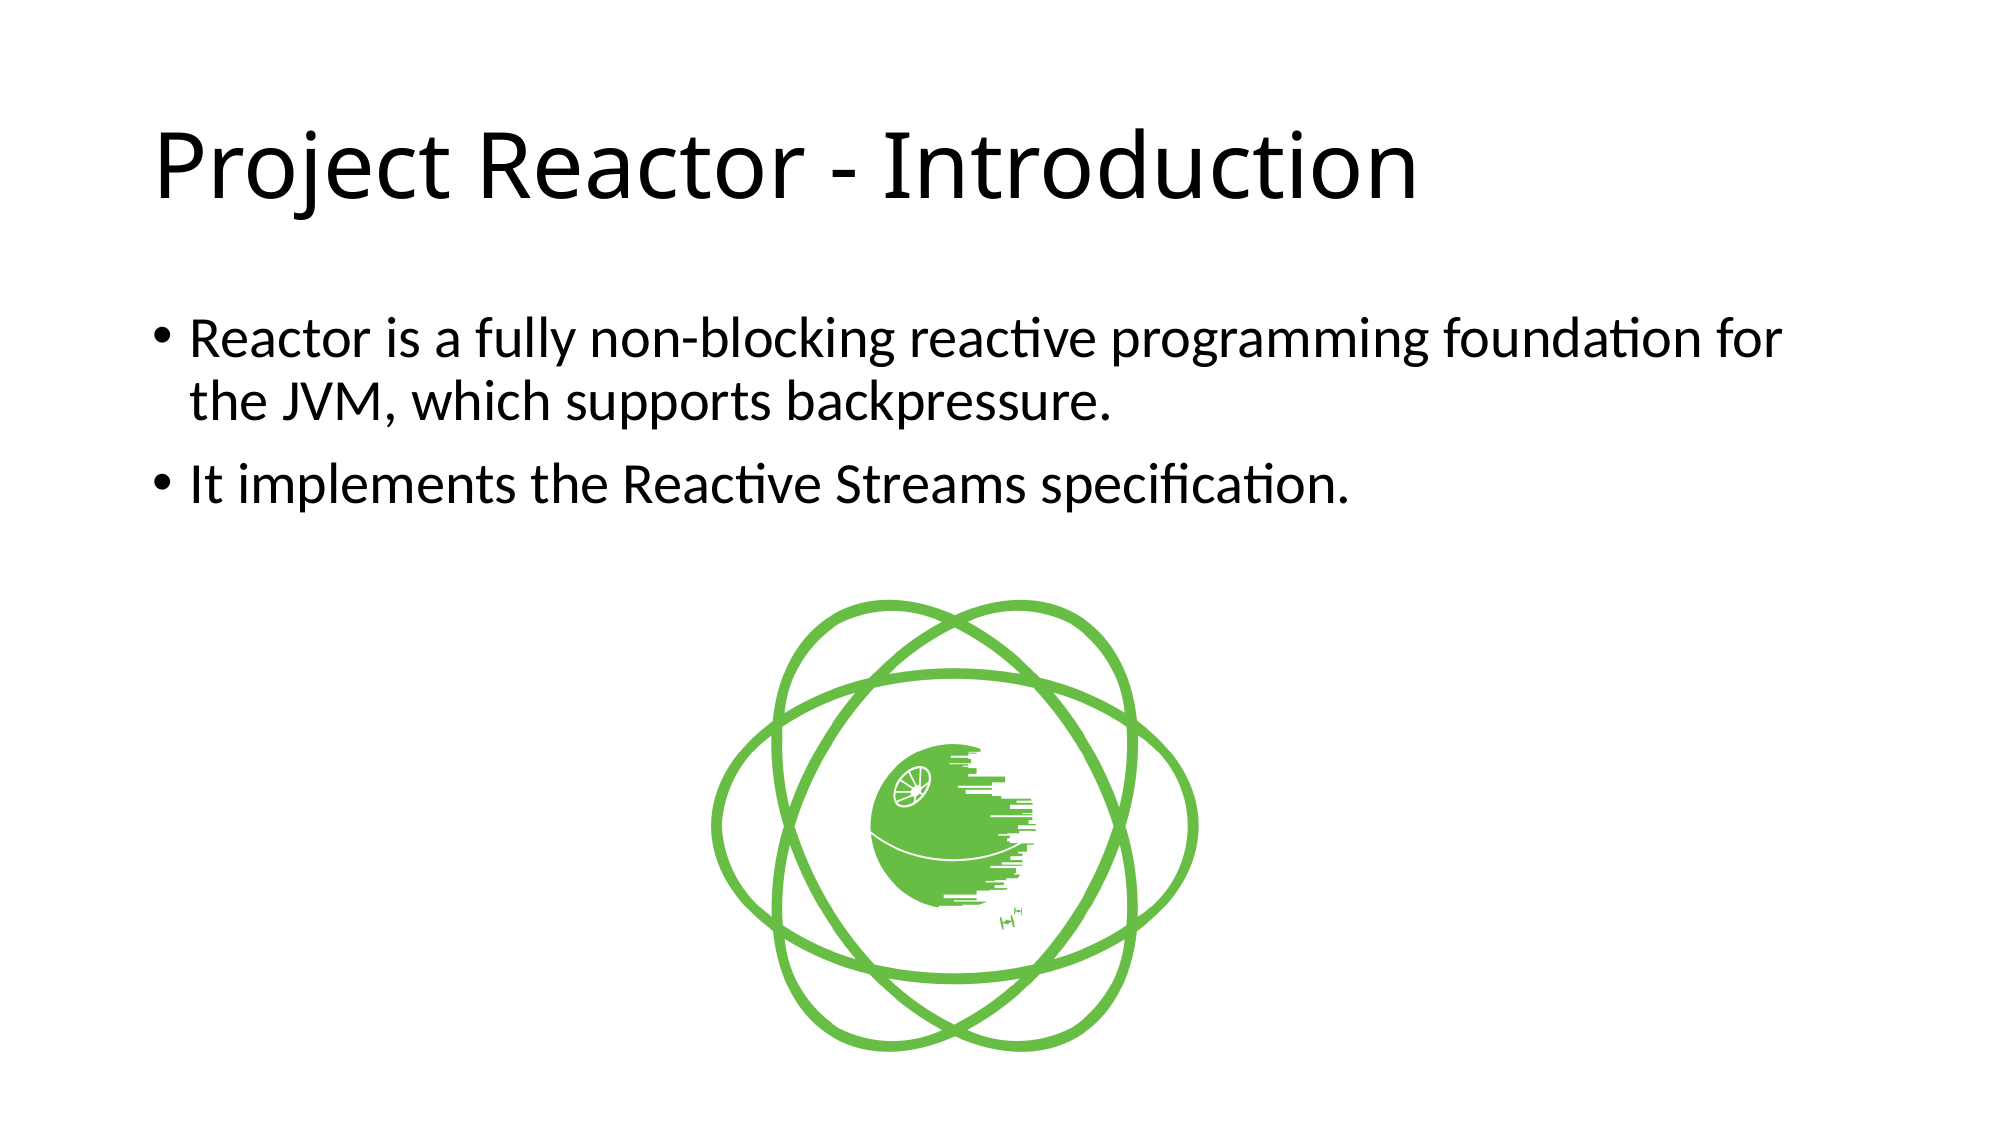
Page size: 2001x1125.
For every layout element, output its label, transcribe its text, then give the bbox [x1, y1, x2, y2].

list Reactor is a fully non-blocking reactive programming foundation for the JVM, which supports backpressure. It implements the Reactive Streams specification. [137, 299, 1863, 1014]
title Project Reactor - Introduction [137, 59, 1863, 278]
picture [706, 596, 1211, 1063]
